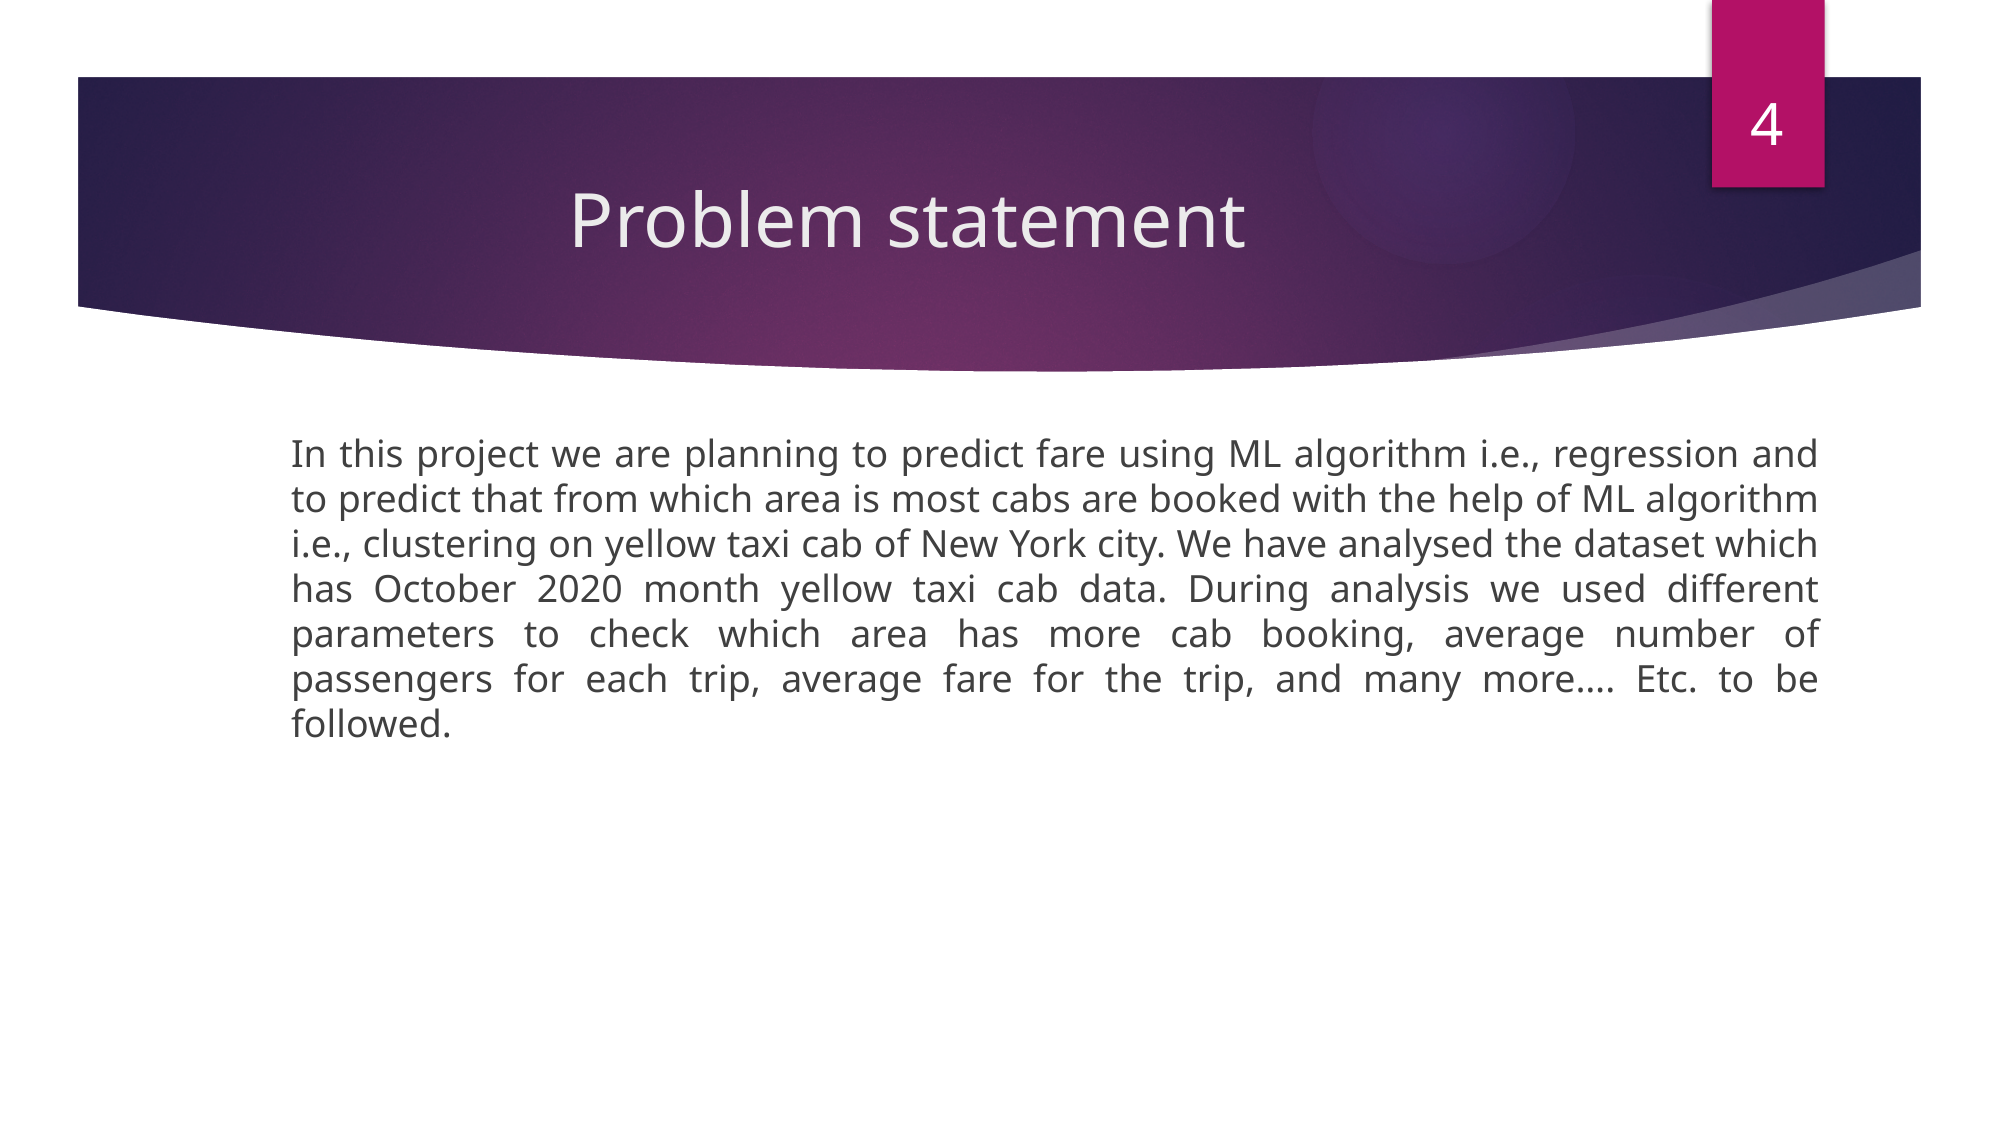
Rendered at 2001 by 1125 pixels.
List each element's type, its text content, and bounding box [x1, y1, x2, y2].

list In this project we are planning to predict fare using ML algorithm i.e., regression and to predict that from which area is most cabs are booked with the help of ML algorithm i.e., clustering on yellow taxi cab of New York city. We have analysed the dataset which has October 2020 month yellow taxi cab data. During analysis we used different parameters to check which area has more cab booking, average number of passengers for each trip, average fare for the trip, and many more…. Etc. to be followed. [276, 422, 1836, 983]
title Problem statement [189, 159, 1627, 276]
slide_number 4 [1698, 48, 1836, 175]
